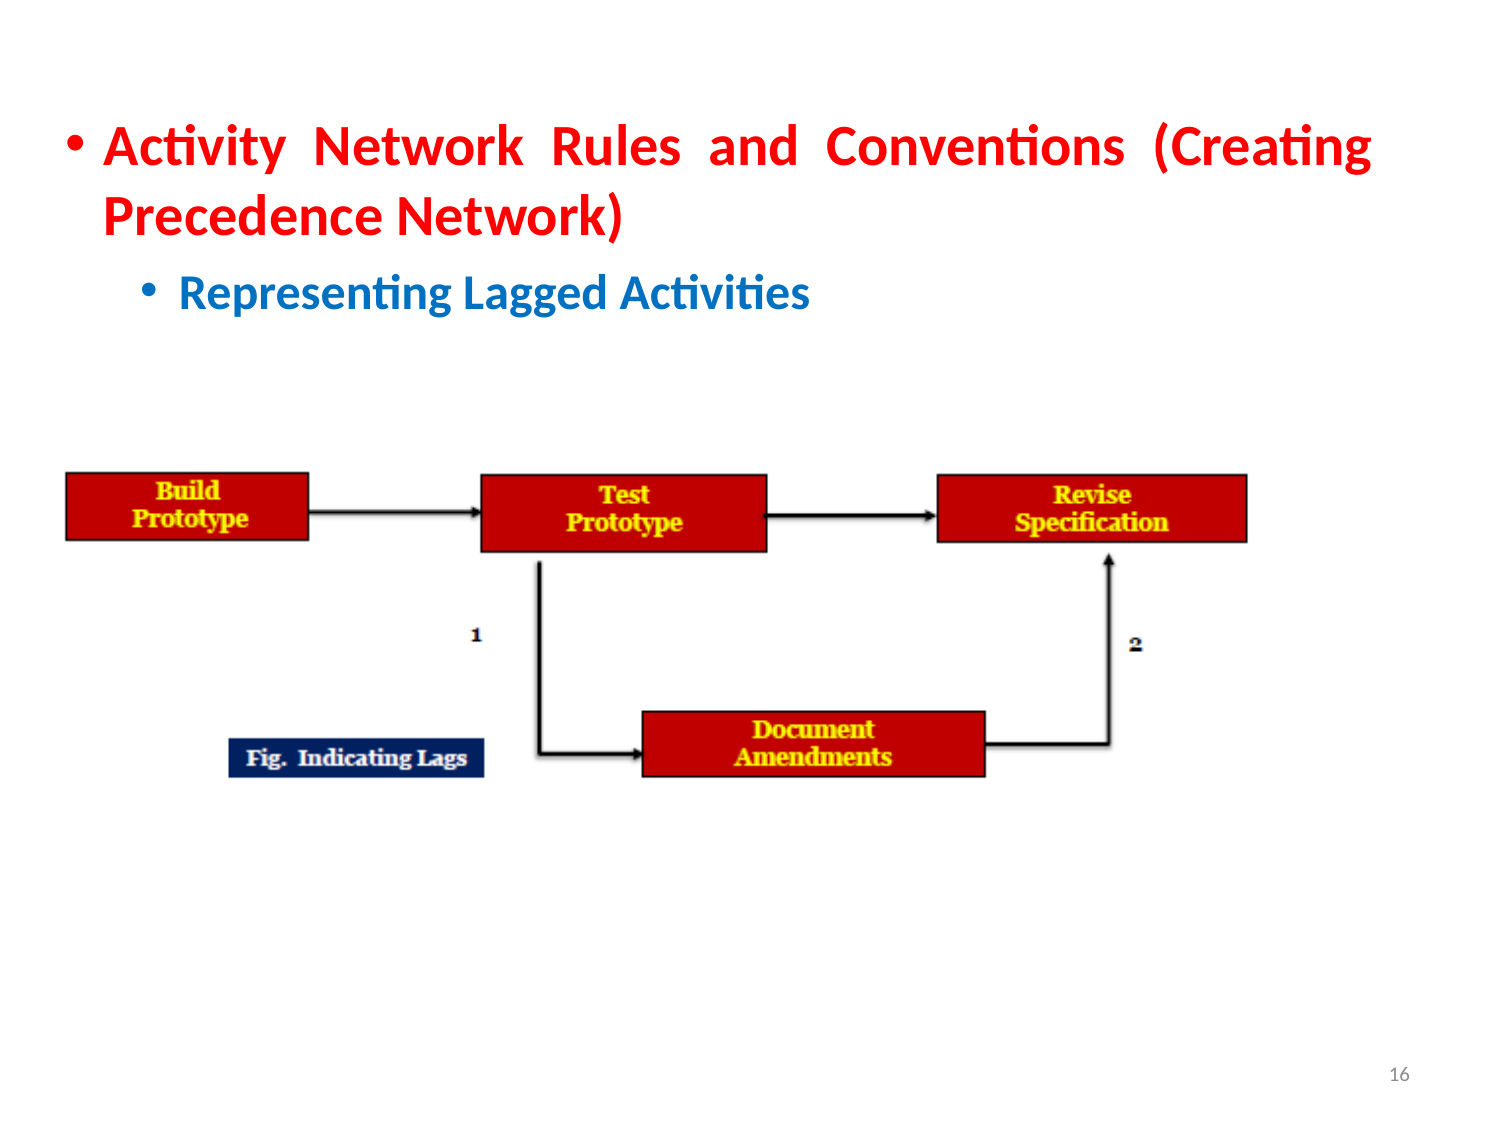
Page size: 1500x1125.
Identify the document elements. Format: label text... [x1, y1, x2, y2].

list Activity Network Rules and Conventions (Creating Precedence Network) Representing Lagged Activities [50, 99, 1388, 1063]
picture [49, 437, 1370, 788]
slide_number 16 [1074, 1042, 1425, 1103]
